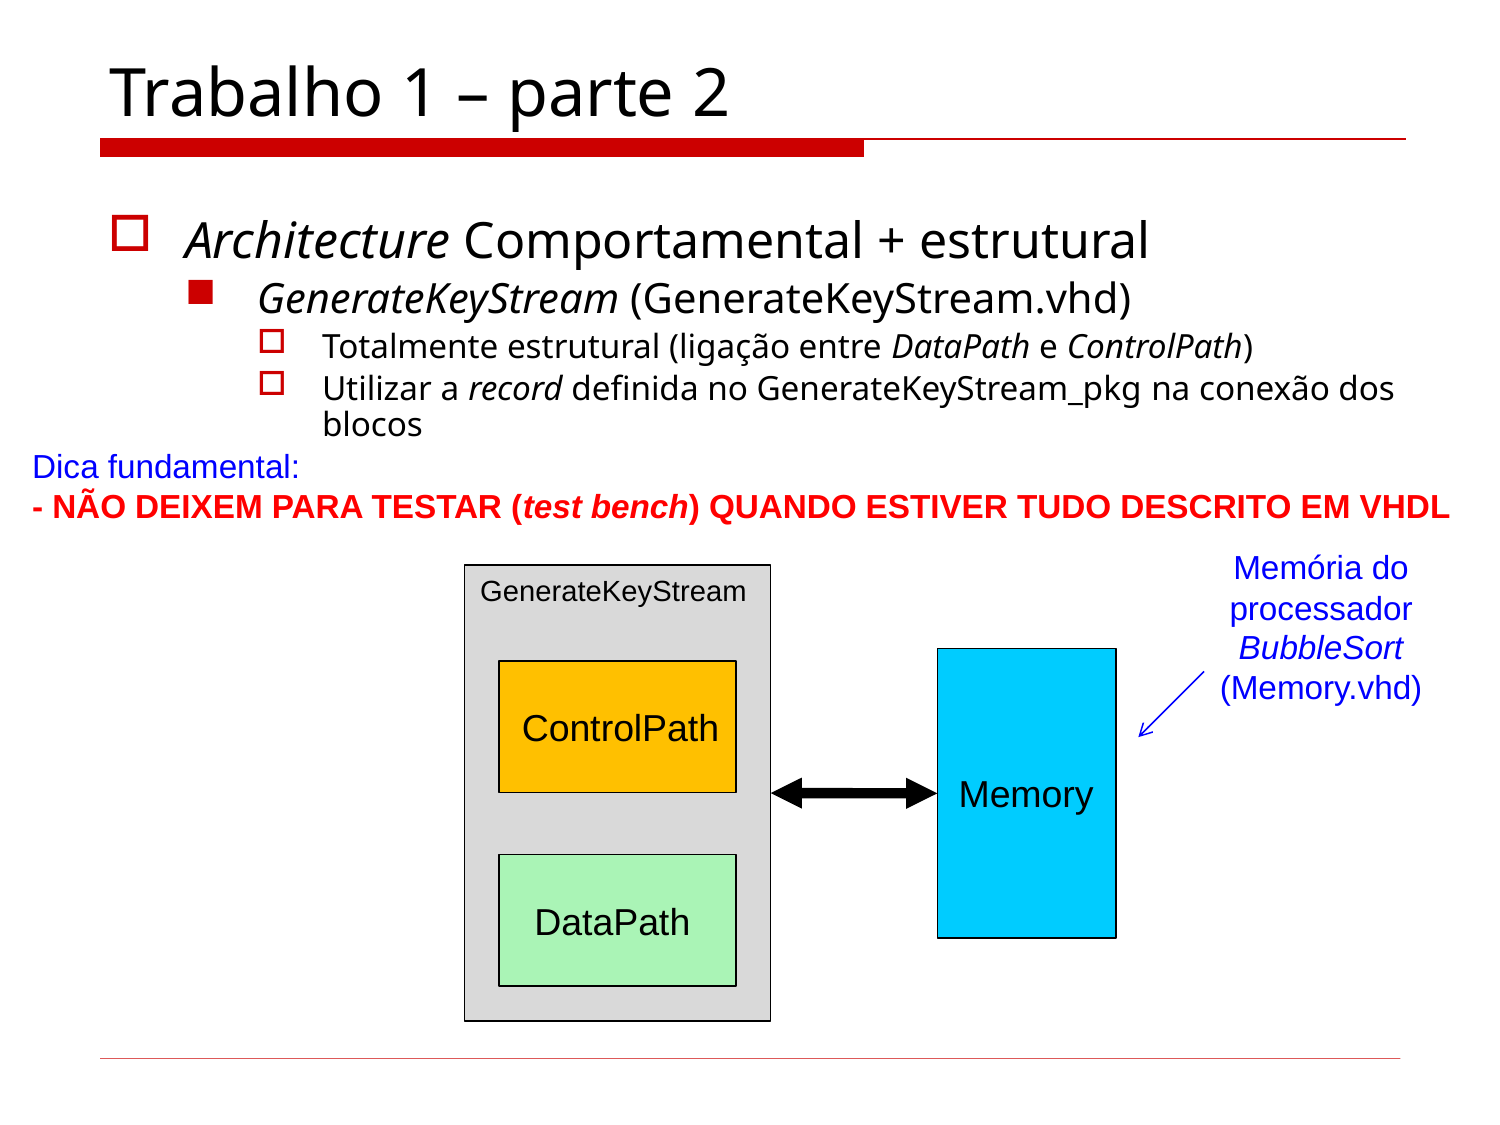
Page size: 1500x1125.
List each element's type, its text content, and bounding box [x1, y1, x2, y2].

text_box Memória do processador BubbleSort (Memory.vhd) [1169, 539, 1474, 714]
text_box Memory [943, 762, 1109, 823]
text_box GenerateKeyStream [465, 564, 762, 615]
list Architecture Comportamental + estrutural GenerateKeyStream (GenerateKeyStream.vhd) Totalmente estrutural (ligação entre DataPath e ControlPath) Utilizar a record definida no GenerateKeyStream_pkg na conexão dos blocos [92, 208, 1500, 442]
title Trabalho 1 – parte 2 [94, 50, 1407, 138]
text_box Dica fundamental: - NÃO DEIXEM PARA TESTAR (test bench) QUANDO ESTIVER TUDO DESCRITO EM VHDL [17, 438, 1467, 533]
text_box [498, 854, 737, 987]
text_box [464, 564, 771, 1022]
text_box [1138, 671, 1205, 738]
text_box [498, 660, 737, 793]
text_box [937, 648, 1117, 939]
